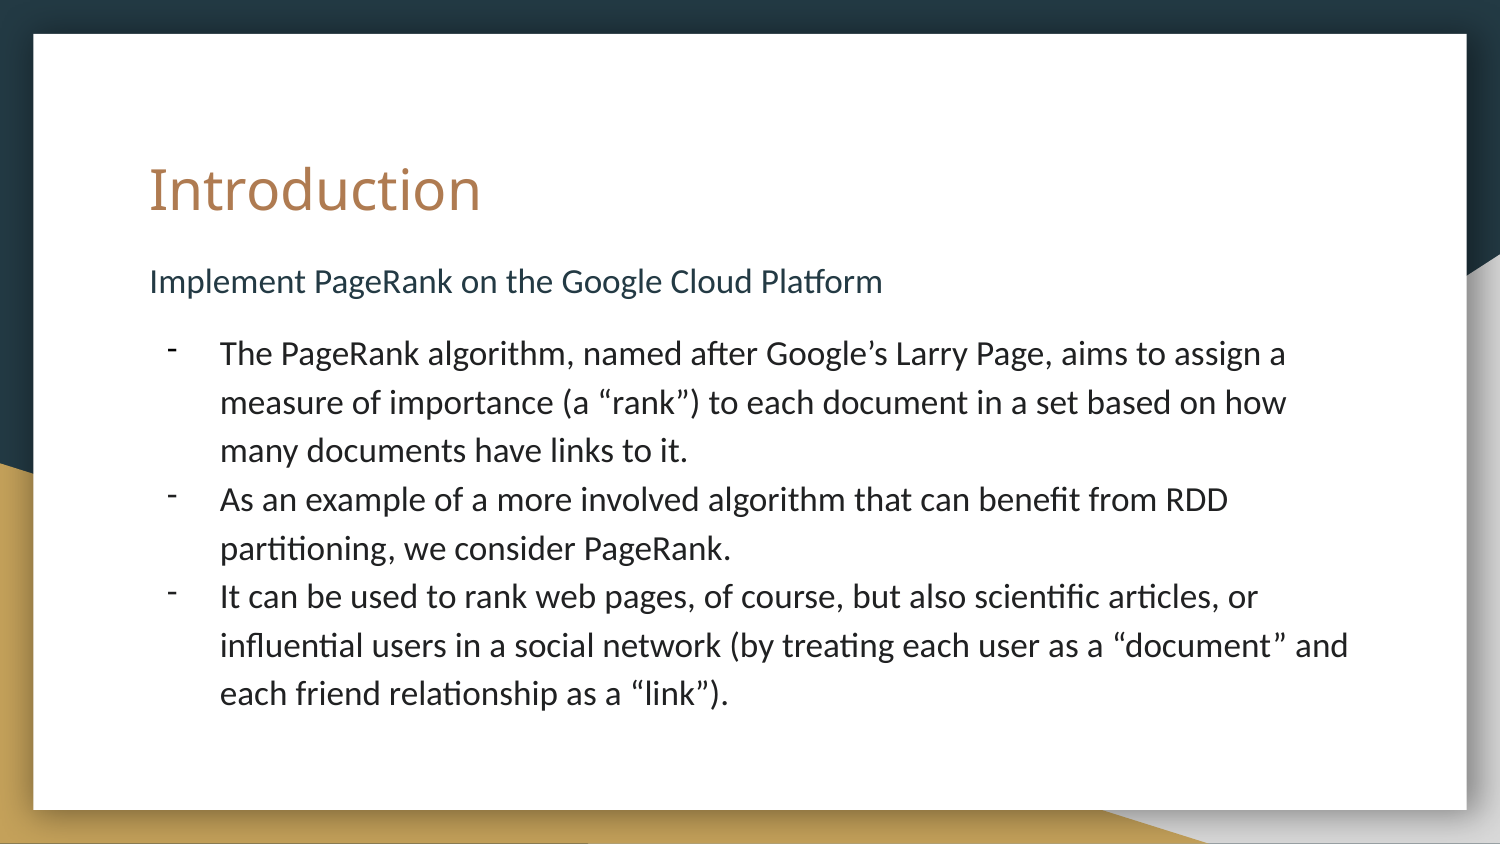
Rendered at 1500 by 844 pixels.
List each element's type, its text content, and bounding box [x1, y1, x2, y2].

title Introduction [134, 138, 1366, 237]
list Implement PageRank on the Google Cloud Platform The PageRank algorithm, named after Google’s Larry Page, aims to assign a measure of importance (a “rank”) to each document in a set based on how many documents have links to it. As an example of a more involved algorithm that can benefit from RDD partitioning, we consider PageRank. It can be used to rank web pages, of course, but also scientific articles, or influential users in a social network (by treating each user as a “document” and each friend relationship as a “link”). [134, 237, 1366, 729]
